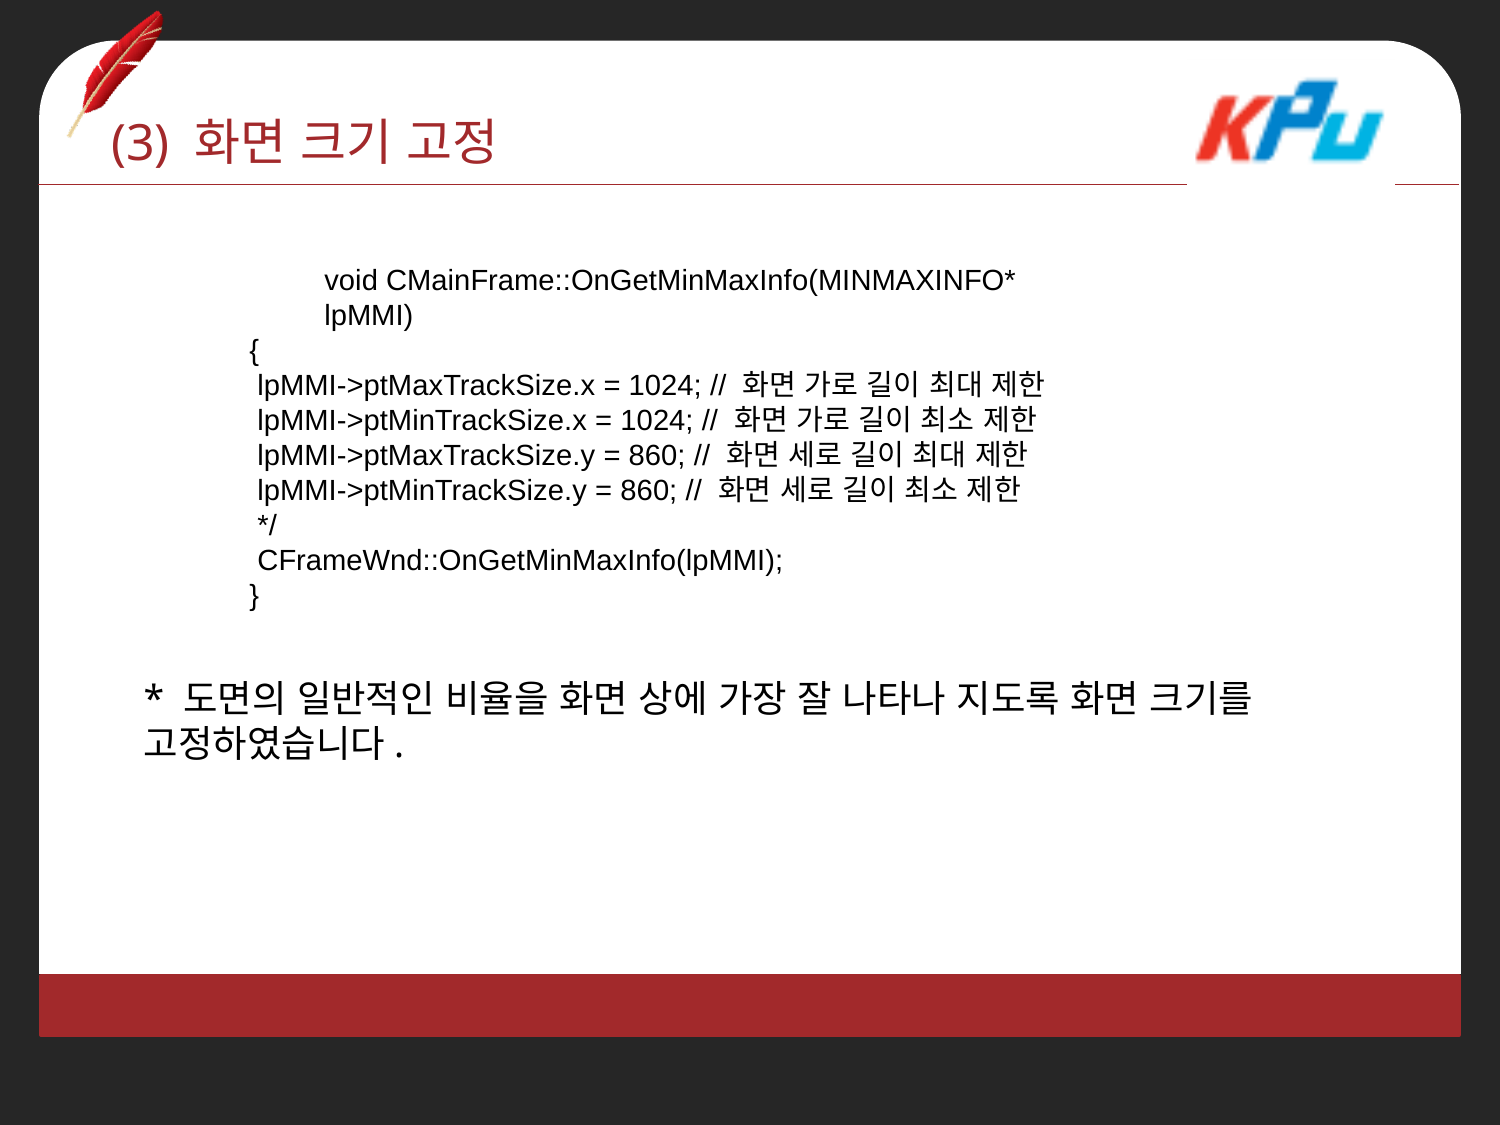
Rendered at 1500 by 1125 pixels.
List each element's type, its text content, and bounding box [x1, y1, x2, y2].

text_box [39, 40, 1461, 974]
text_box void CMainFrame::OnGetMinMaxInfo(MINMAXINFO* lpMMI) { lpMMI->ptMaxTrackSize.x = 1024; // 화면 가로 길이 최대 제한 lpMMI->ptMinTrackSize.x = 1024; // 화면 가로 길이 최소 제한 lpMMI->ptMaxTrackSize.y = 860; // 화면 세로 길이 최대 제한 lpMMI->ptMinTrackSize.y = 860; // 화면 세로 길이 최소 제한 */ CFrameWnd::OnGetMinMaxInfo(lpMMI); } [234, 254, 1102, 619]
picture [1186, 58, 1395, 200]
text_box [39, 974, 1461, 1037]
text_box (3) 화면 크기 고정 [96, 103, 514, 179]
picture [0, 0, 242, 172]
text_box [0, 974, 1500, 1125]
text_box * 도면의 일반적인 비율을 화면 상에 가장 잘 나타나 지도록 화면 크기를 고정하였습니다. [128, 667, 1336, 773]
